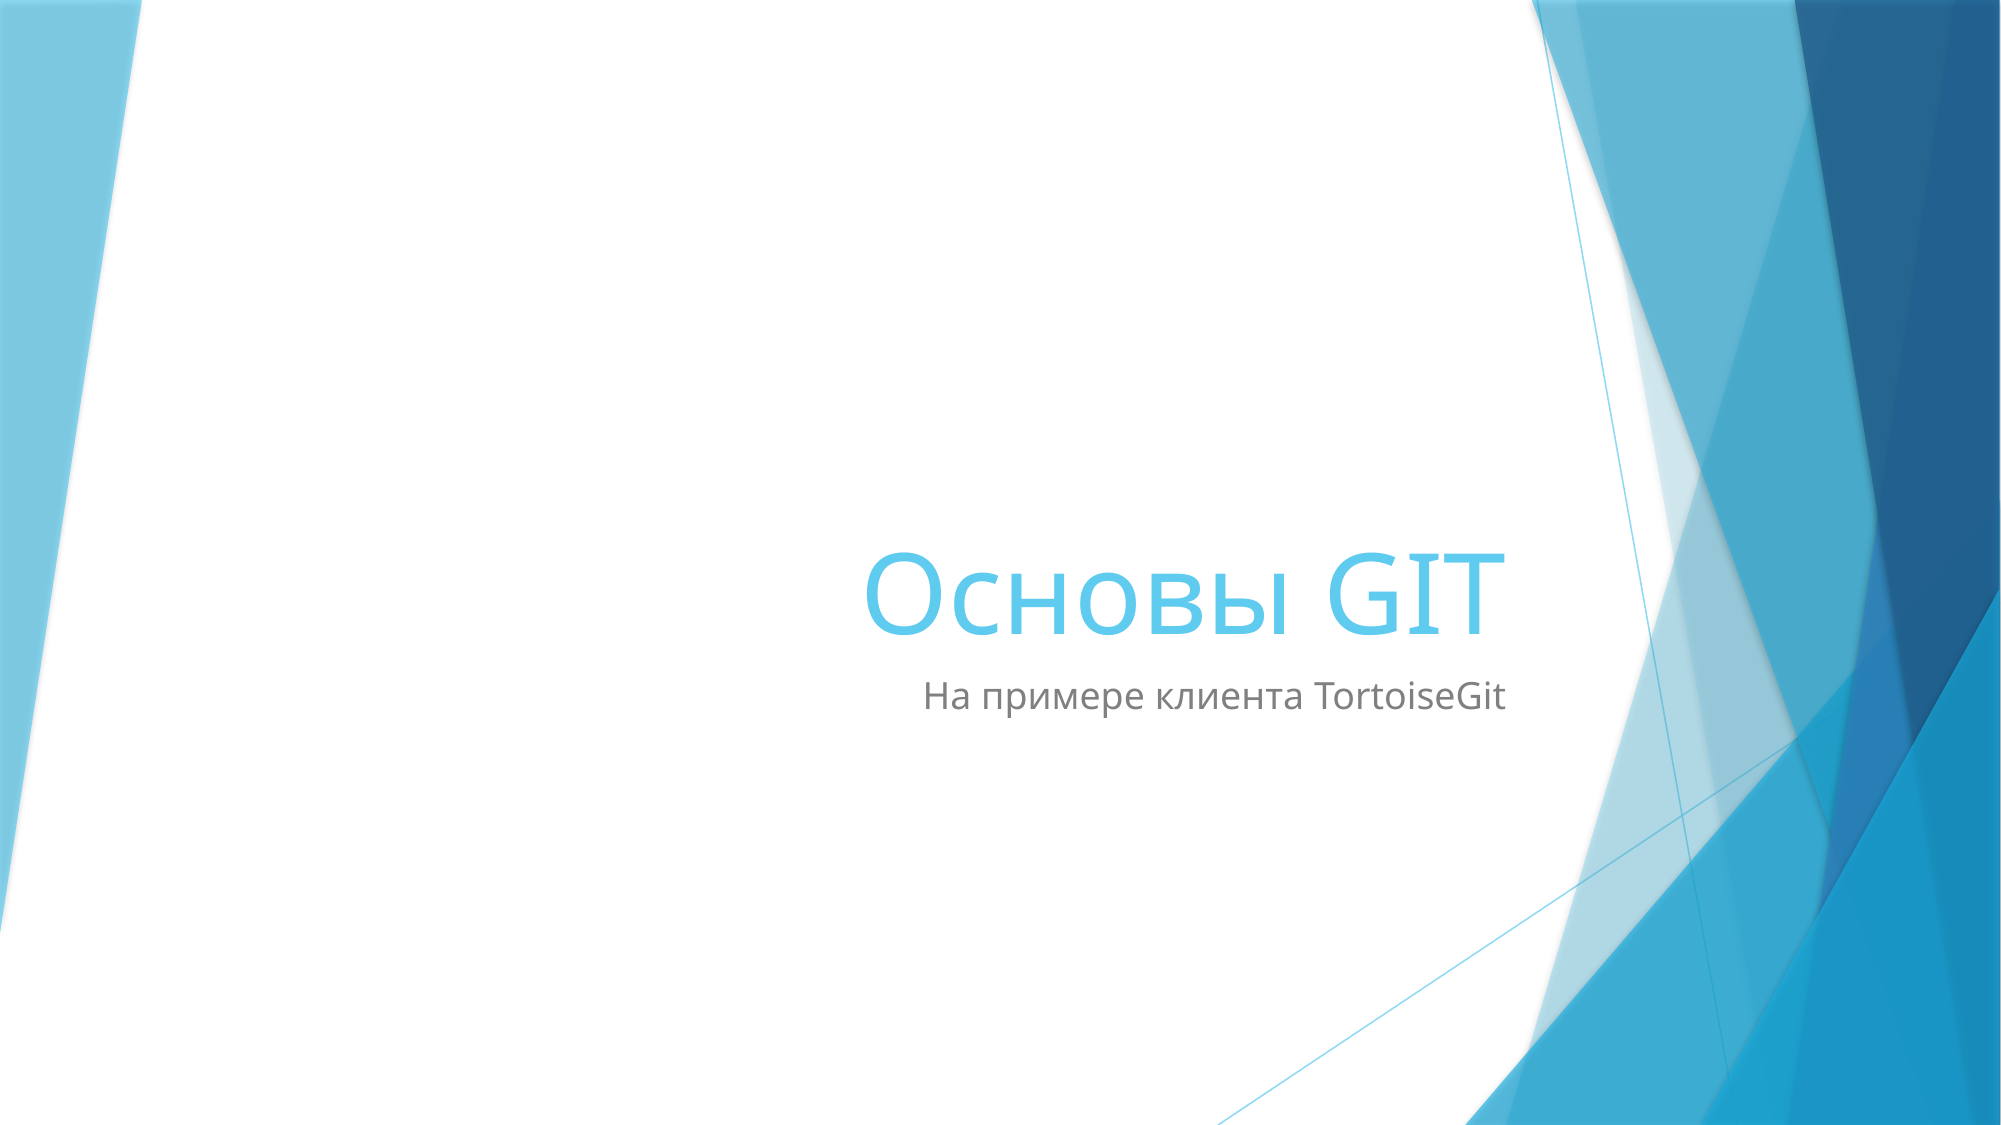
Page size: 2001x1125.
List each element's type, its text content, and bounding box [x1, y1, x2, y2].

subtitle На примере клиента TortoiseGit [247, 664, 1522, 845]
title Основы GIT [247, 394, 1522, 664]
